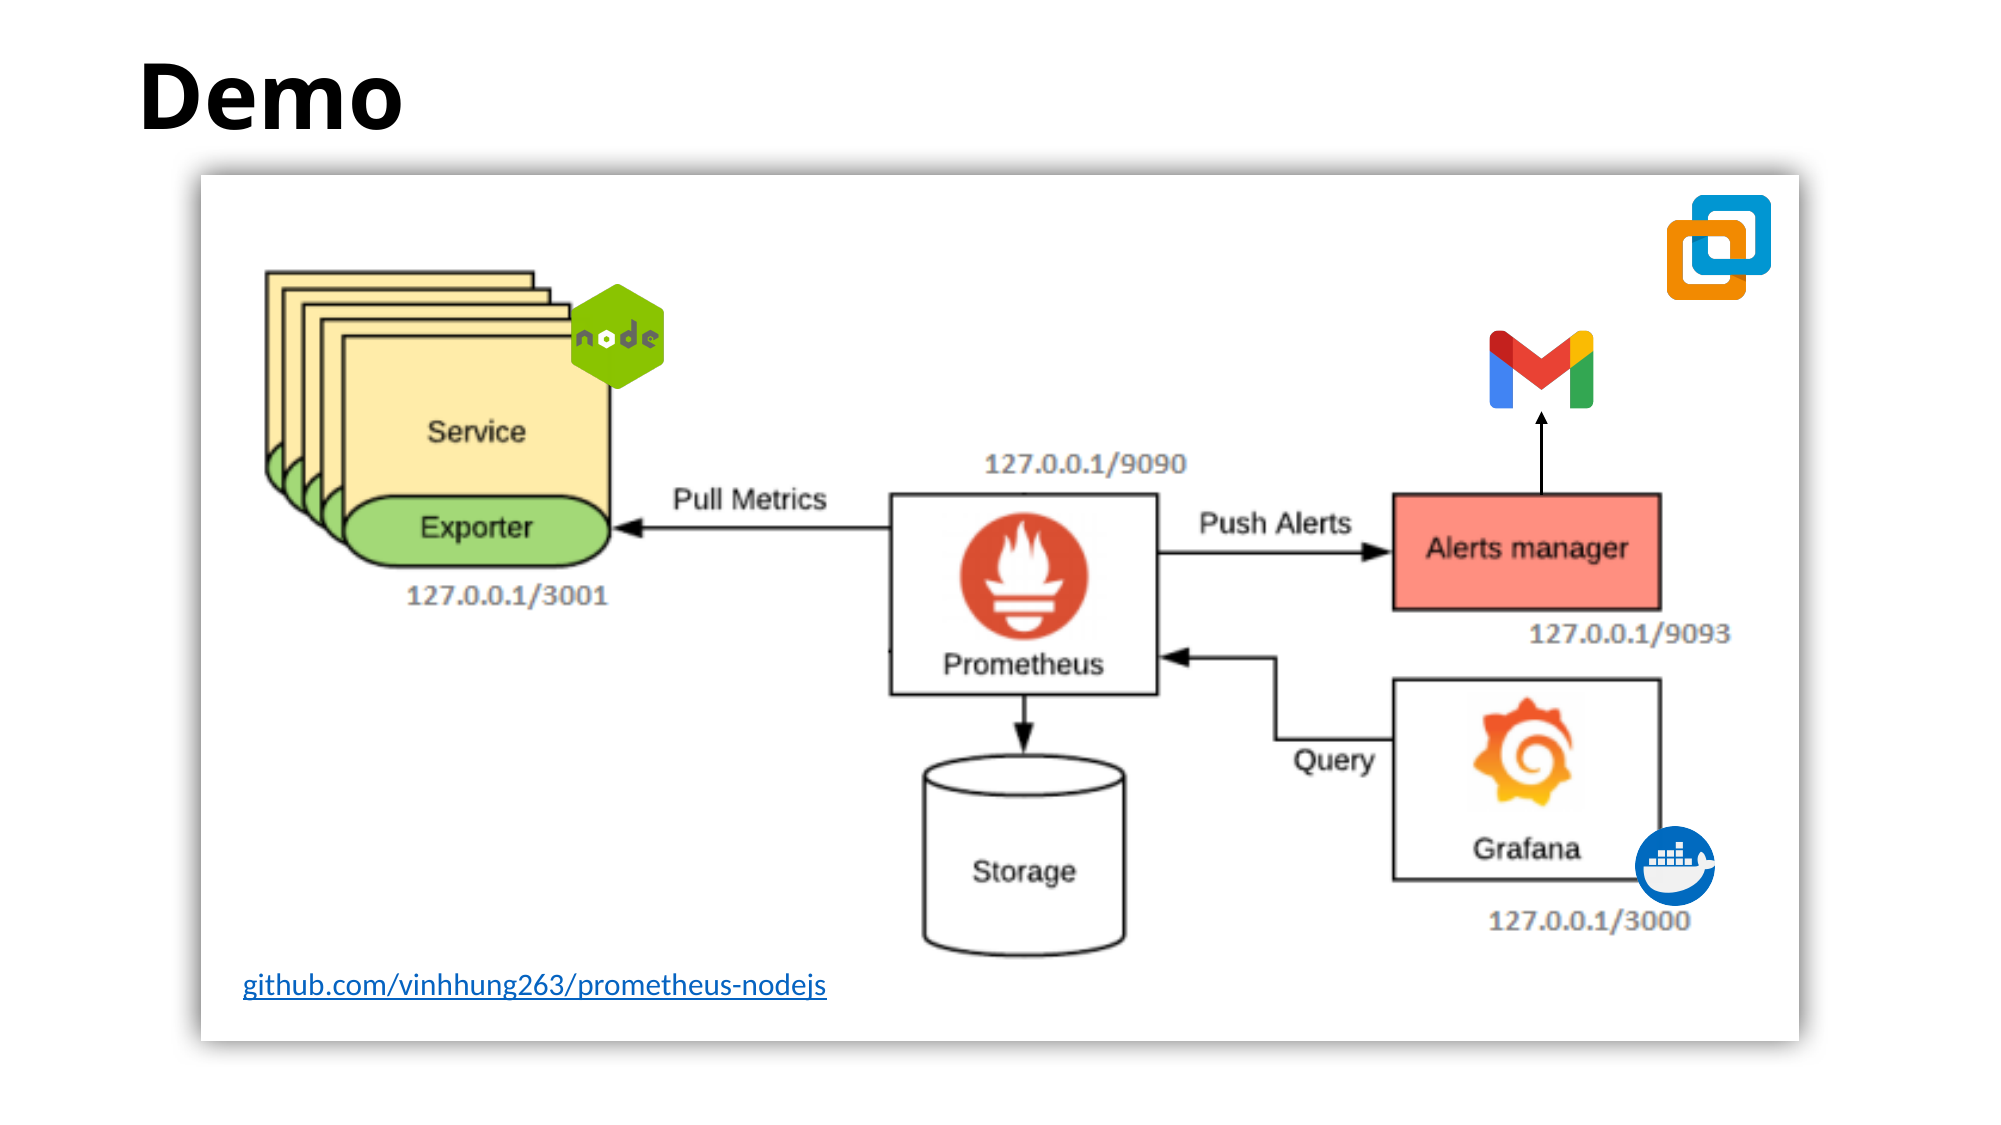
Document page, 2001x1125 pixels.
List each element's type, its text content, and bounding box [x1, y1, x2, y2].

picture [201, 175, 1799, 1041]
title Demo [121, 19, 1847, 180]
